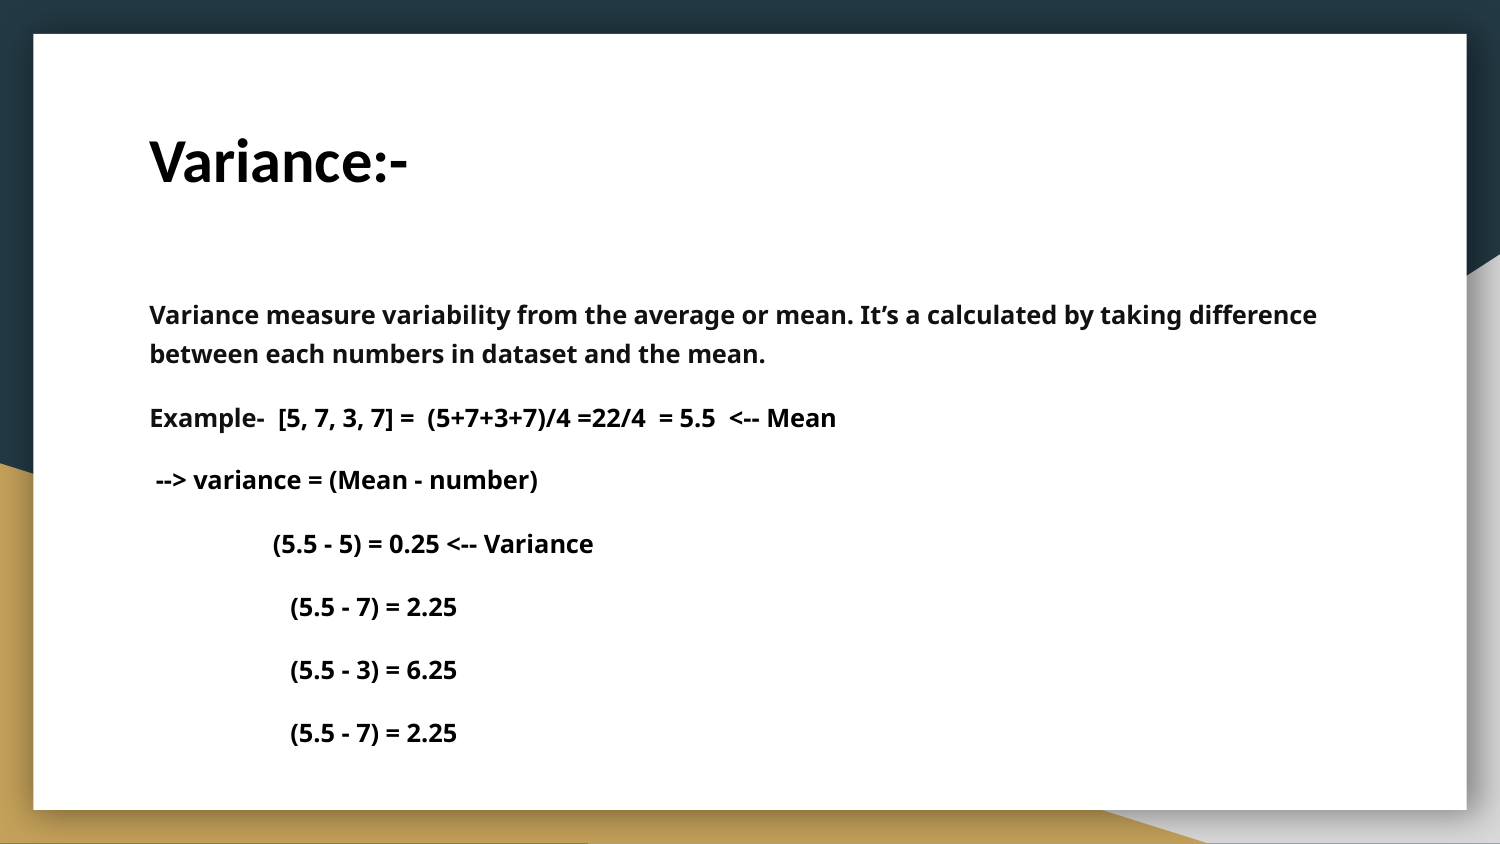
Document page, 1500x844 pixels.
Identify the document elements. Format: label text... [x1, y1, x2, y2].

title Variance:- [134, 120, 1366, 277]
list Variance measure variability from the average or mean. It’s a calculated by taking difference between each numbers in dataset and the mean. Example- [5, 7, 3, 7] = (5+7+3+7)/4 =22/4 = 5.5 <-- Mean --> variance = (Mean - number) (5.5 - 5) = 0.25 <-- Variance (5.5 - 7) = 2.25 (5.5 - 3) = 6.25 (5.5 - 7) = 2.25 [134, 277, 1366, 767]
